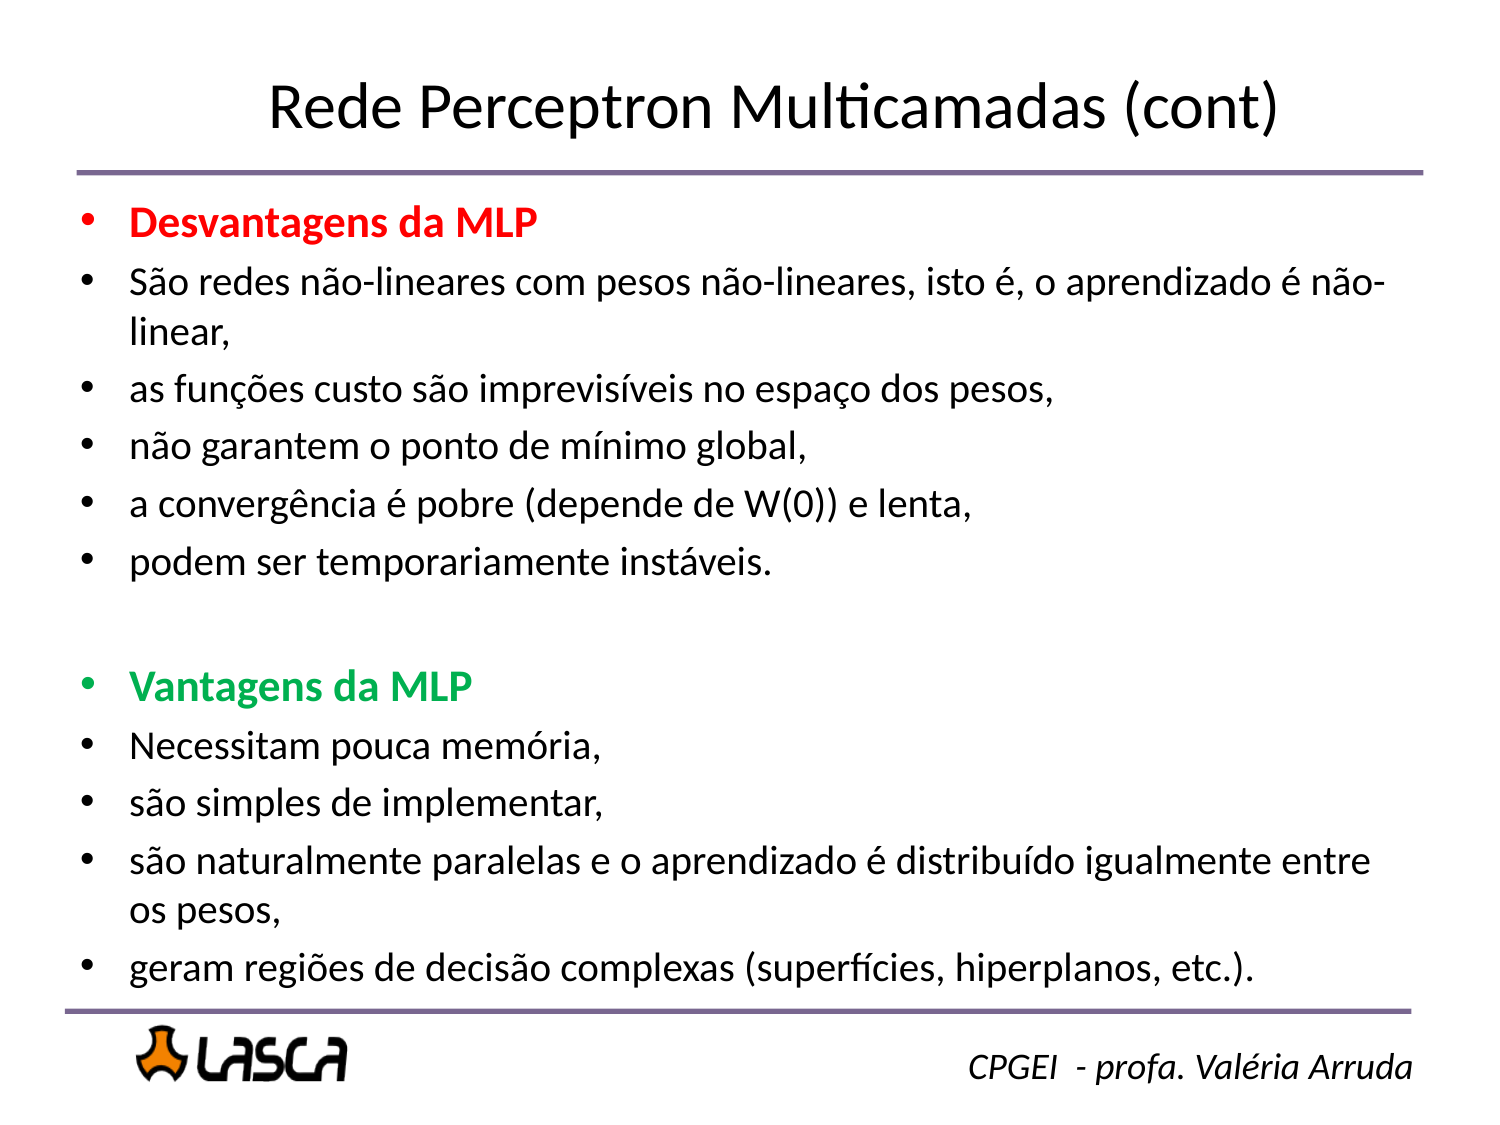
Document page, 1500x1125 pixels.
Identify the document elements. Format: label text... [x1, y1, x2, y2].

title Rede Perceptron Multicamadas (cont) [100, 54, 1451, 149]
picture [123, 1011, 359, 1102]
list Desvantagens da MLP São redes não-lineares com pesos não-lineares, isto é, o aprendizado é não-linear, as funções custo são imprevisíveis no espaço dos pesos, não garantem o ponto de mínimo global, a convergência é pobre (depende de W(0)) e lenta, podem ser temporariamente instáveis. Vantagens da MLP Necessitam pouca memória, são simples de implementar, são naturalmente paralelas e o aprendizado é distribuído igualmente entre os pesos, geram regiões de decisão complexas (superfícies, hiperplanos, etc.). [64, 184, 1415, 1000]
